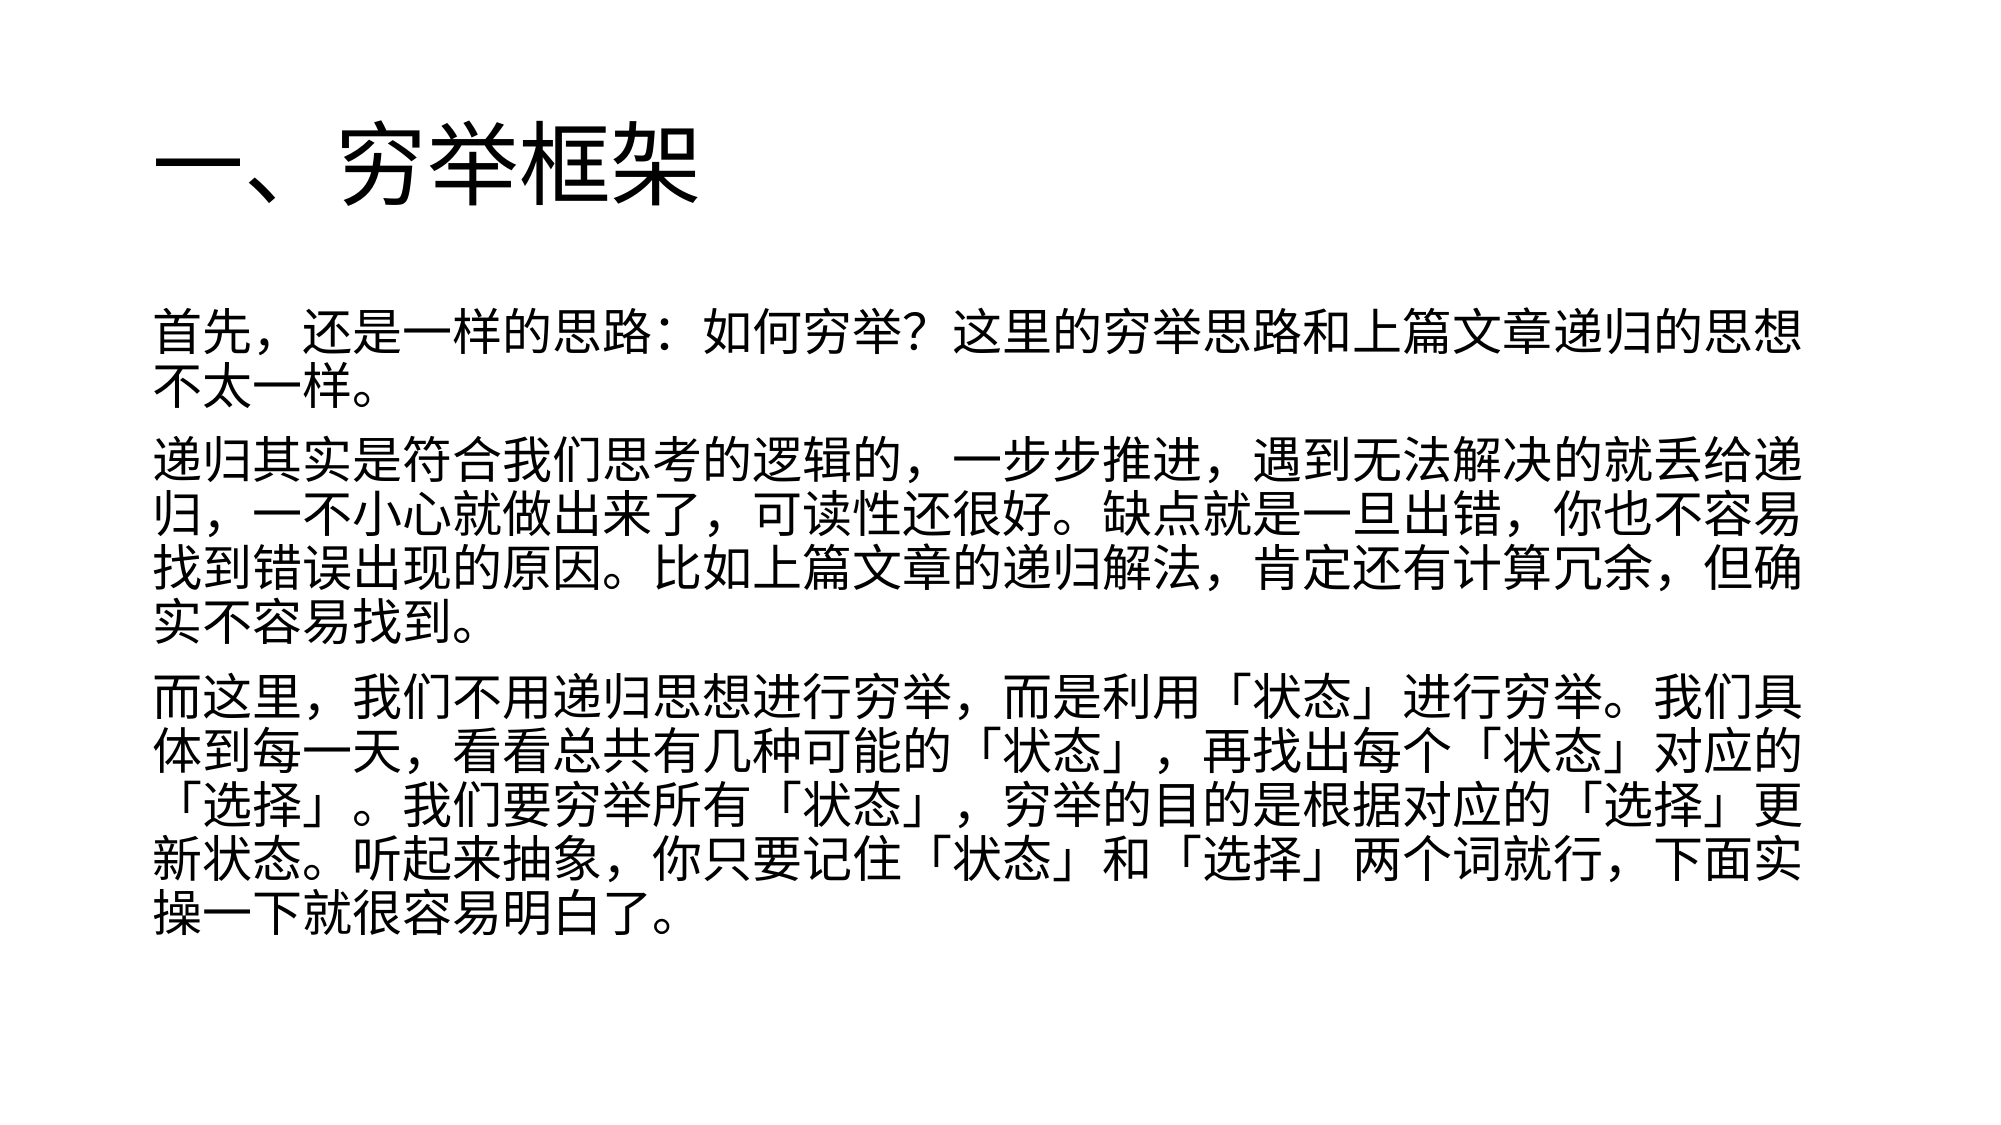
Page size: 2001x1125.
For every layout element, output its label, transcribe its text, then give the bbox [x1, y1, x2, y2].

list 首先，还是一样的思路：如何穷举？这里的穷举思路和上篇文章递归的思想不太一样。 递归其实是符合我们思考的逻辑的，一步步推进，遇到无法解决的就丢给递归，一不小心就做出来了，可读性还很好。缺点就是一旦出错，你也不容易找到错误出现的原因。比如上篇文章的递归解法，肯定还有计算冗余，但确实不容易找到。 而这里，我们不用递归思想进行穷举，而是利用「状态」进行穷举。我们具体到每一天，看看总共有几种可能的「状态」，再找出每个「状态」对应的「选择」。我们要穷举所有「状态」，穷举的目的是根据对应的「选择」更新状态。听起来抽象，你只要记住「状态」和「选择」两个词就行，下面实操一下就很容易明白了。 [137, 299, 1863, 1014]
title 一、穷举框架 [137, 59, 1863, 278]
